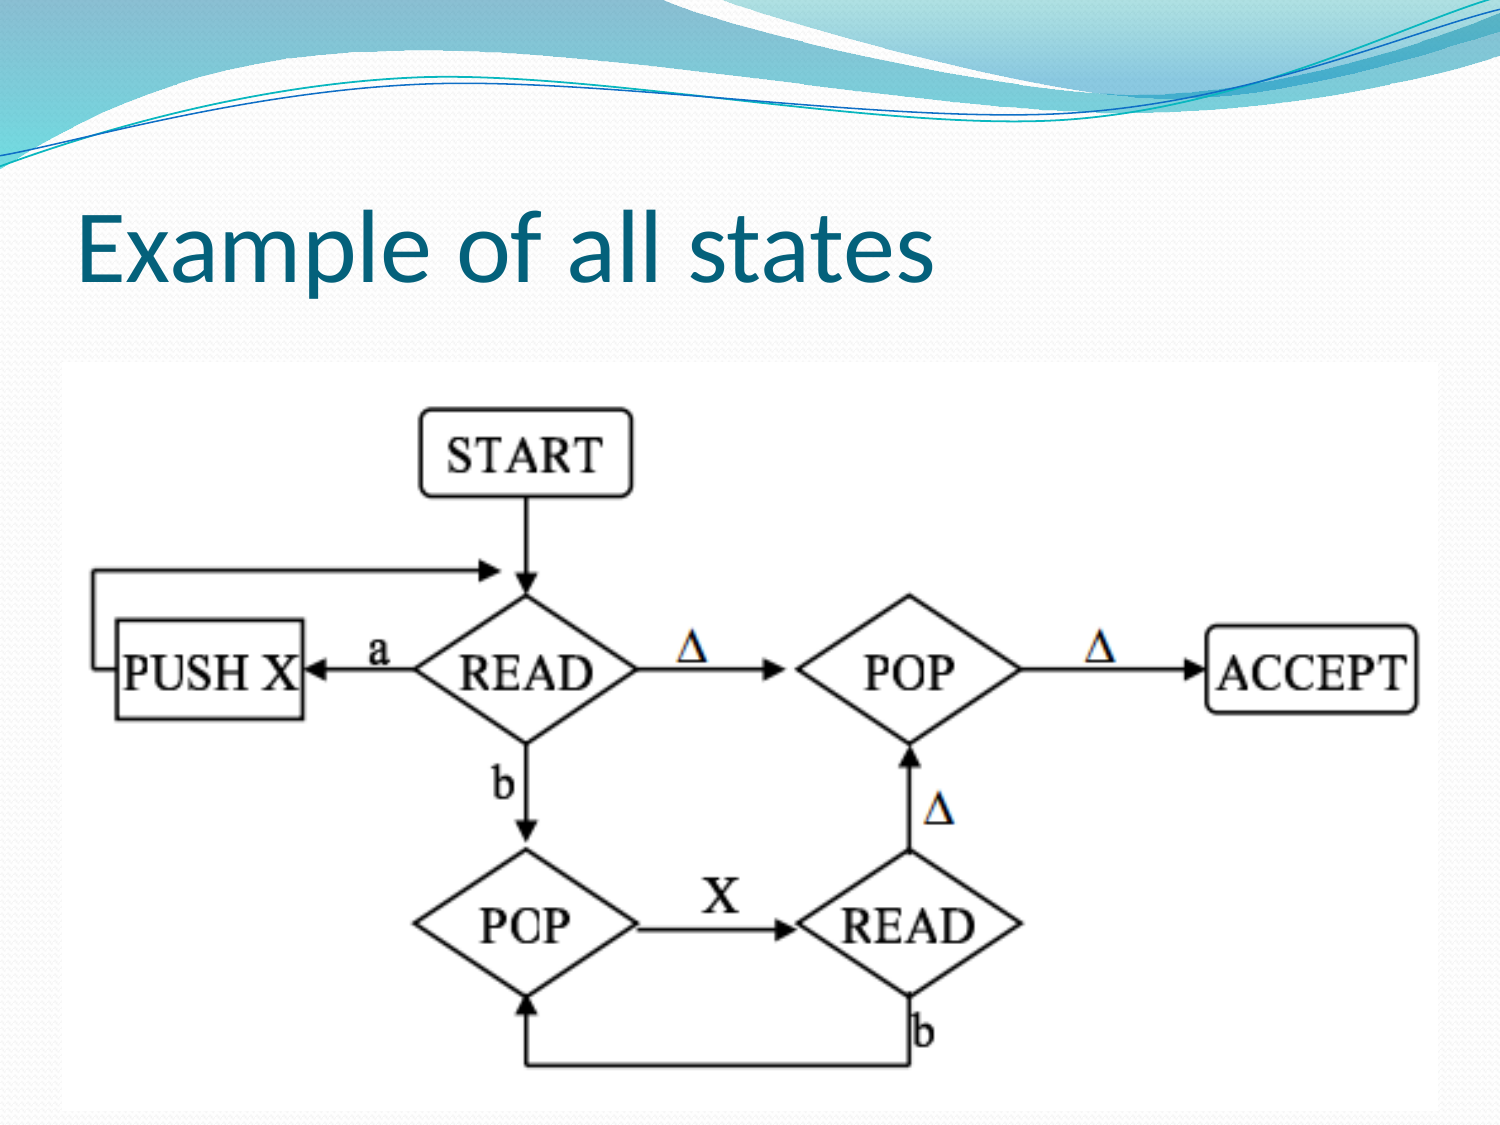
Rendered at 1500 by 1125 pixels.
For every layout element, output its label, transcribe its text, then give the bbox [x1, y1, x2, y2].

title Example of all states [75, 115, 1425, 303]
picture [62, 362, 1438, 1111]
